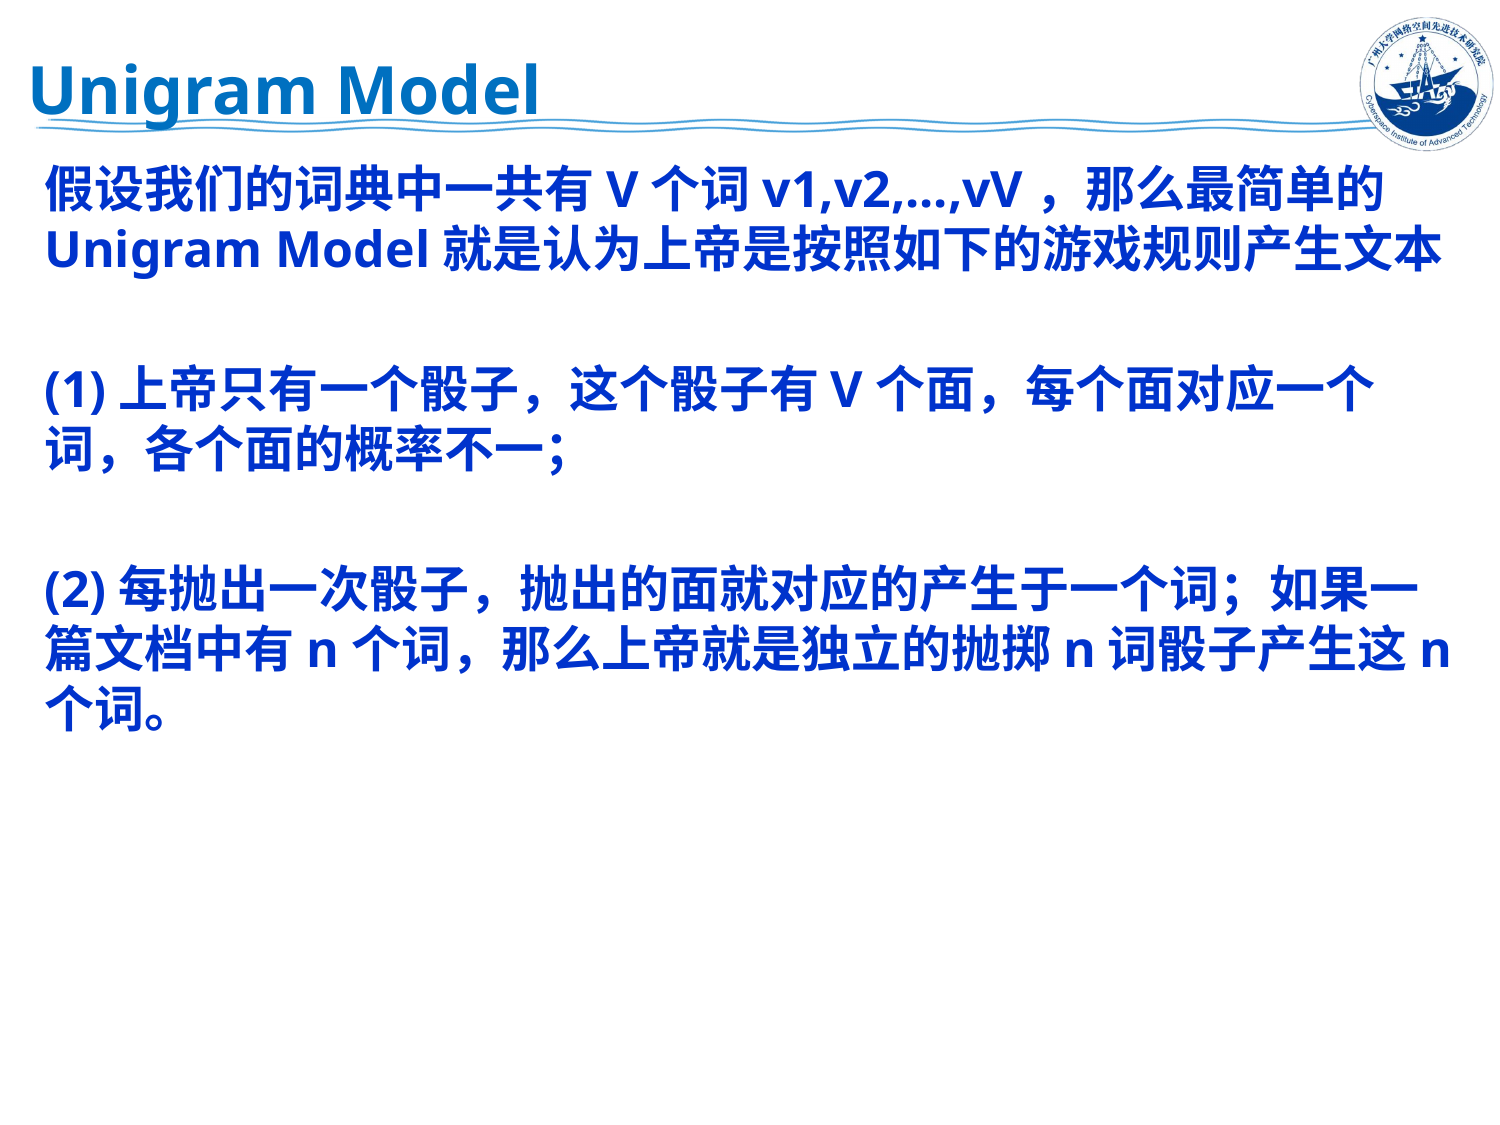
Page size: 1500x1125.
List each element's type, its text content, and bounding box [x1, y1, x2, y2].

title Unigram Model [12, 0, 1363, 182]
list 假设我们的词典中一共有V个词v1,v2,...,vV，那么最简单的Unigram Model就是认为上帝是按照如下的游戏规则产生文本 (1)上帝只有一个骰子，这个骰子有V个面，每个面对应一个词，各个面的概率不一； (2)每抛出一次骰子，抛出的面就对应的产生于一个词；如果一篇文档中有n个词，那么上帝就是独立的抛掷n词骰子产生这n个词。 [29, 149, 1471, 1012]
picture [1363, 8, 1500, 158]
